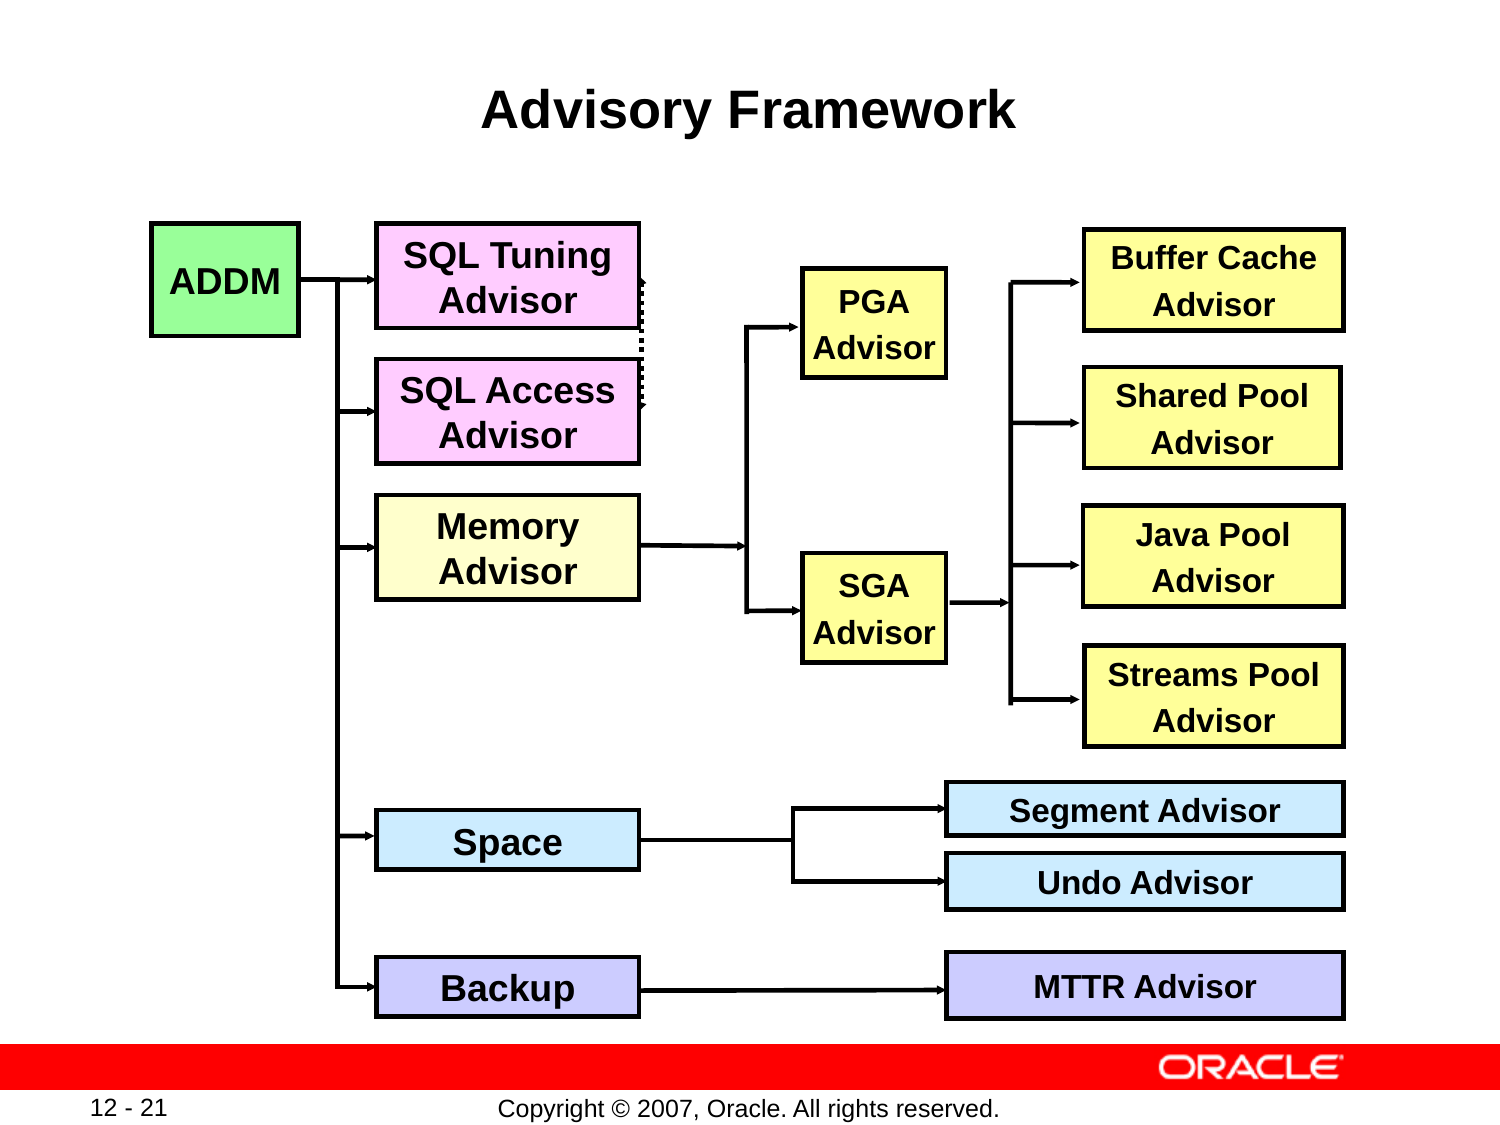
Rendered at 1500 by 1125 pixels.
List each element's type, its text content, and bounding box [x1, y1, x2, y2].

text_box Segment Advisor [946, 781, 1344, 836]
text_box Streams Pool Advisor [1084, 645, 1344, 747]
text_box [640, 541, 746, 551]
text_box [1010, 561, 1080, 570]
text_box [1010, 695, 1080, 704]
text_box ADDM [151, 223, 299, 336]
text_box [641, 842, 945, 882]
text_box [748, 606, 802, 615]
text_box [300, 279, 375, 990]
title Advisory Framework [99, 71, 1400, 217]
text_box SGA Advisor [802, 553, 947, 663]
text_box [949, 598, 1010, 607]
text_box Backup [376, 956, 639, 1017]
picture [0, 1044, 1500, 1090]
text_box MTTR Advisor [946, 952, 1344, 1019]
text_box Undo Advisor [946, 853, 1344, 910]
text_box Java Pool Advisor [1082, 505, 1344, 607]
text_box [1010, 418, 1080, 428]
text_box Memory Advisor [379, 495, 639, 600]
text_box SQL Tuning Advisor [376, 223, 639, 329]
text_box SQL Access Advisor [380, 359, 639, 464]
text_box Shared Pool Advisor [1084, 366, 1341, 469]
text_box [639, 985, 947, 995]
text_box PGA Advisor [802, 268, 947, 378]
text_box [1011, 278, 1080, 287]
text_box Space [379, 810, 638, 870]
text_box Buffer Cache Advisor [1084, 229, 1344, 331]
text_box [641, 808, 945, 842]
text_box [746, 322, 799, 332]
